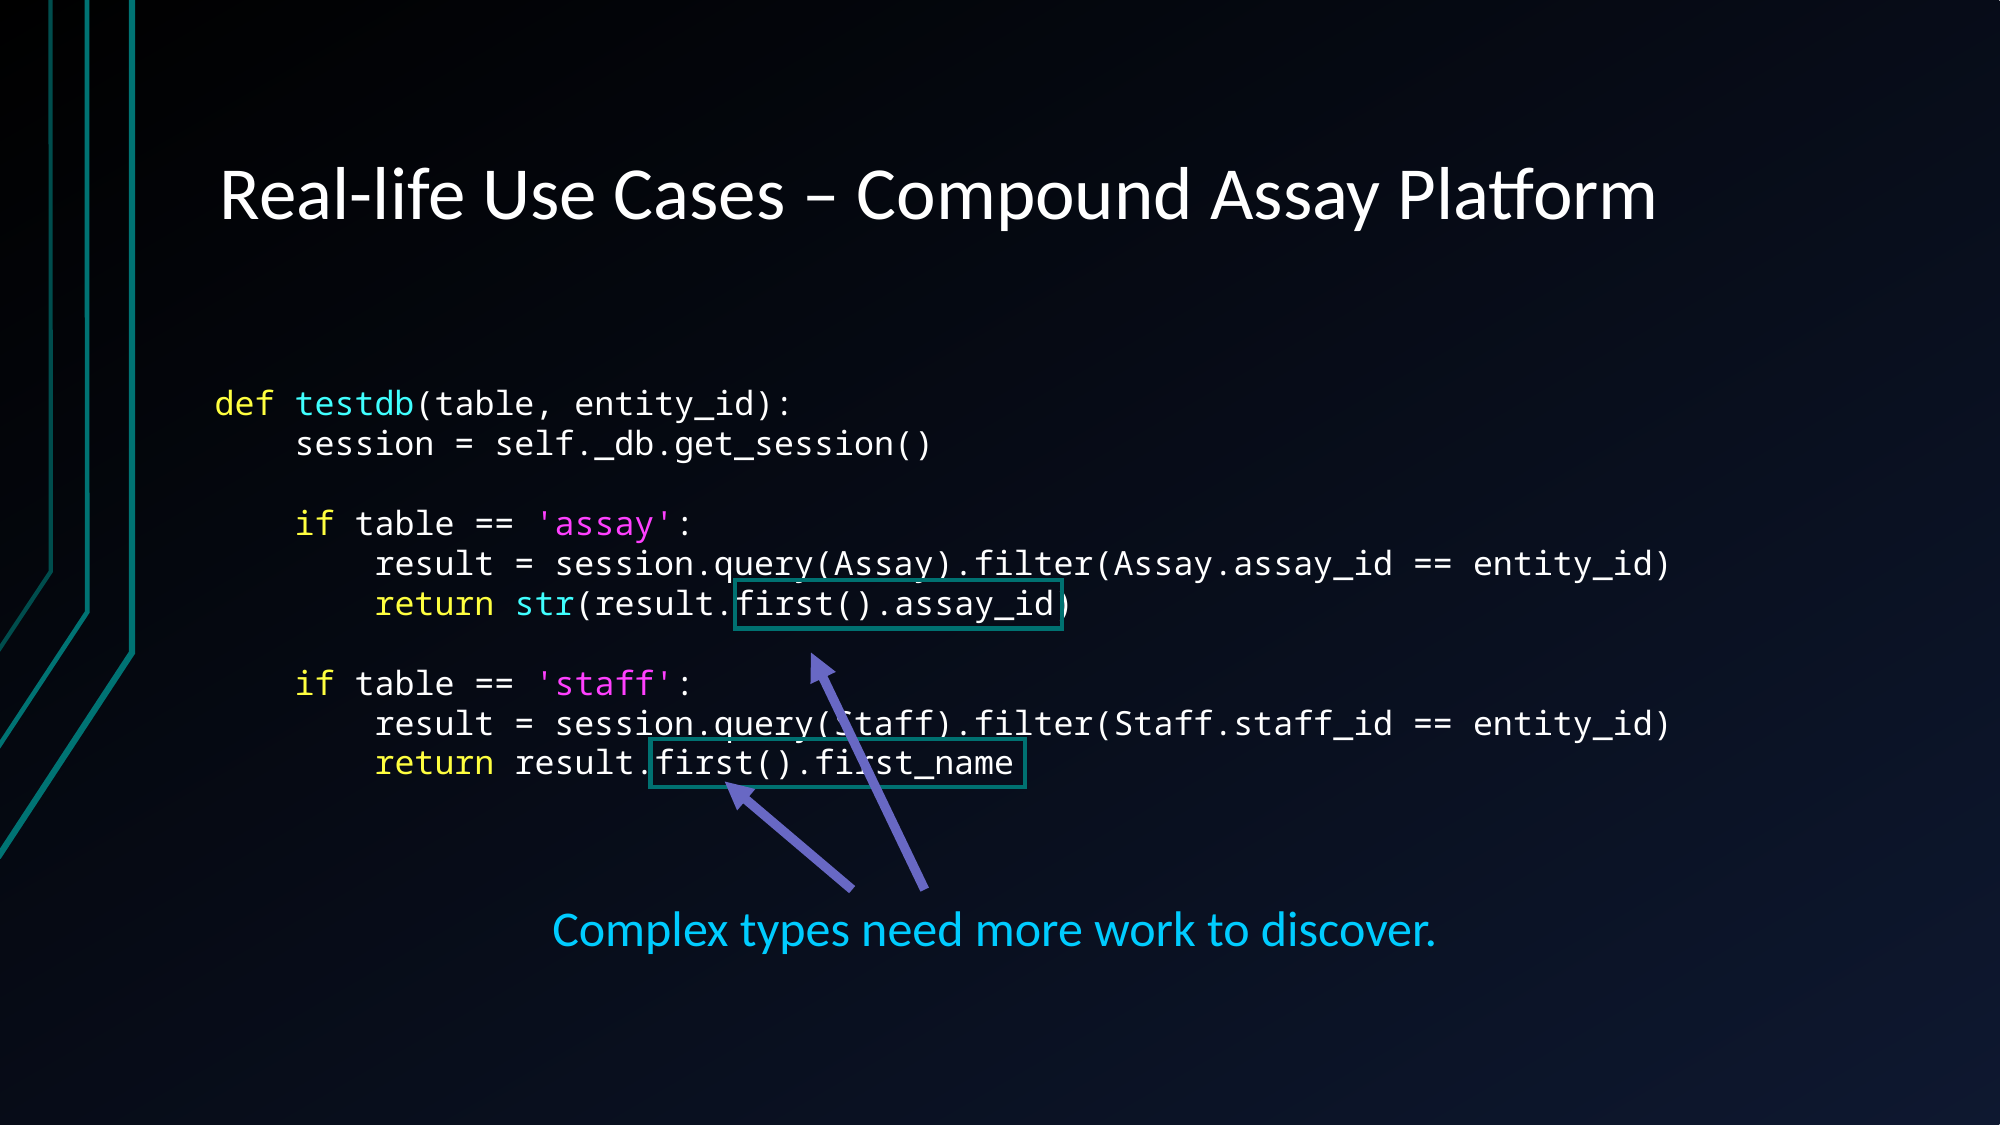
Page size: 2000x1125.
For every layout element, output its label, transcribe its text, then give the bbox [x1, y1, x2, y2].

text_box [933, 737, 1027, 789]
text_box Complex types need more work to discover. [537, 889, 1453, 965]
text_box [724, 781, 853, 890]
title Real-life Use Cases – Compound Assay Platform [199, 45, 1900, 246]
text_box def testdb(table, entity_id): session = self._db.get_session() if table == 'assay': result = session.query(Assay).filter(Assay.assay_id == entity_id) return str(result.first().assay_id) if table == 'staff': result = session.query(Staff).filter(Staff.staff_id == entity_id) return result.first().first_name [199, 374, 1988, 789]
text_box [648, 737, 807, 789]
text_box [810, 652, 925, 890]
text_box [733, 578, 1064, 631]
